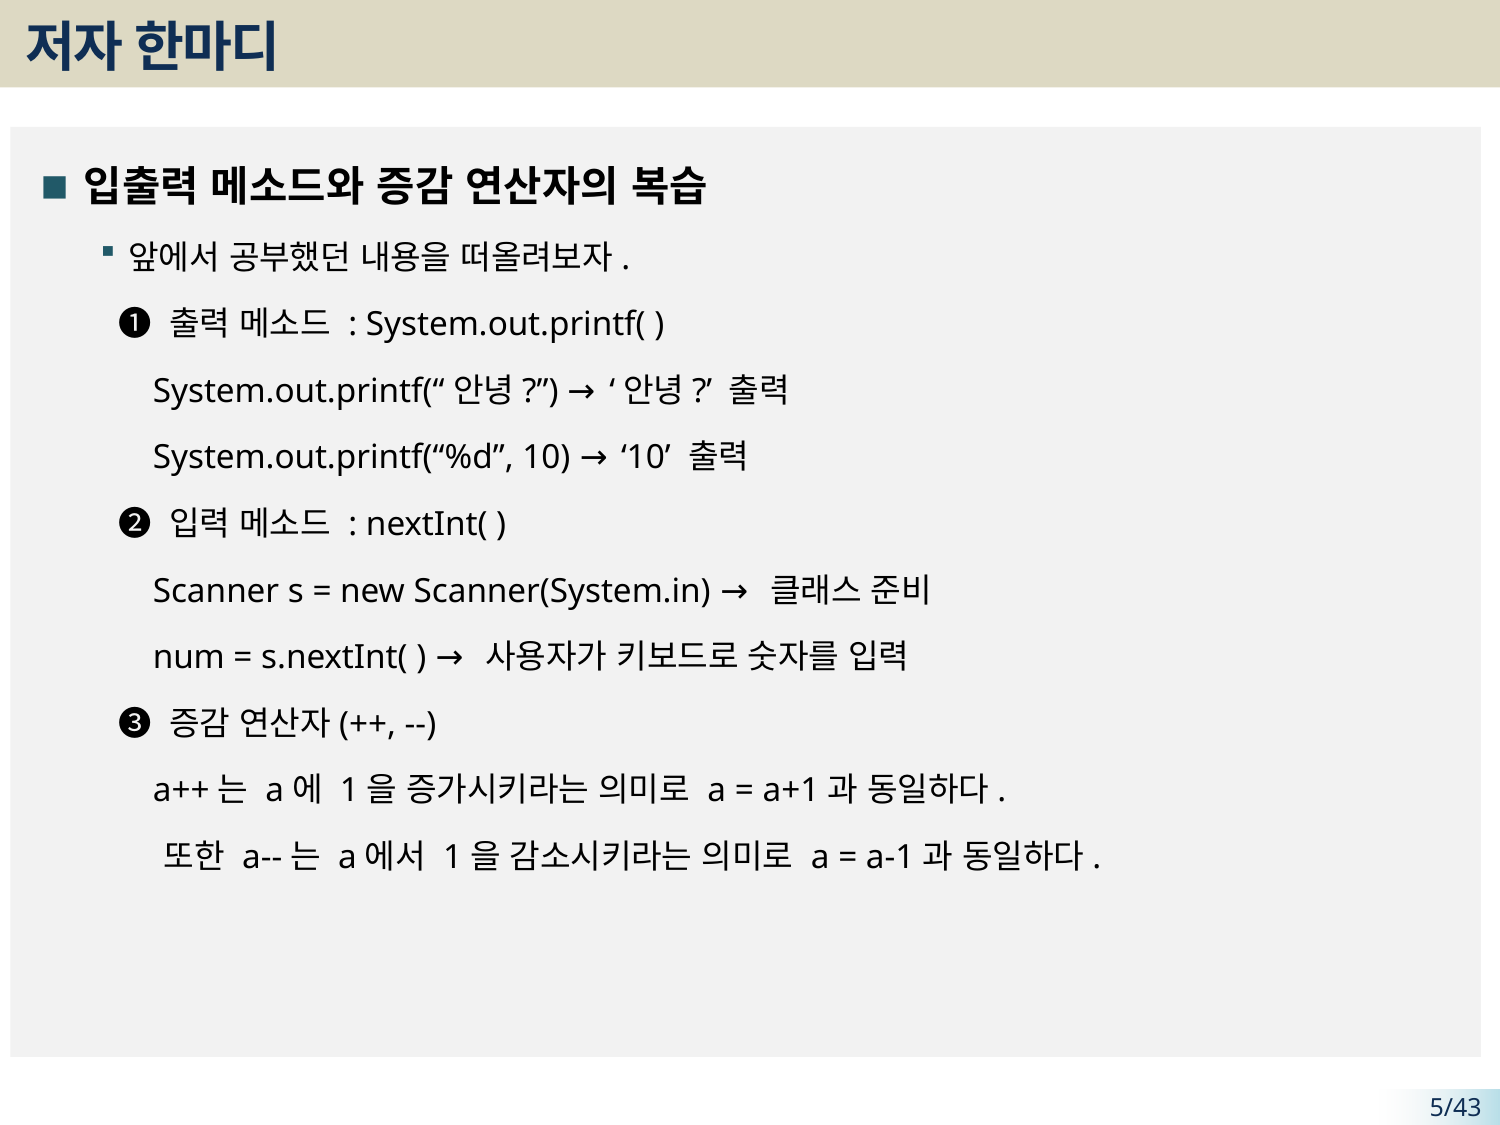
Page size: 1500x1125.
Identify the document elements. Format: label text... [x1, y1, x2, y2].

title 저자 한마디 [10, 5, 1288, 84]
list 입출력 메소드와 증감 연산자의 복습 앞에서 공부했던 내용을 떠올려보자. ❶ 출력 메소드 : System.out.printf( ) System.out.printf(“안녕?”) → ‘안녕?’ 출력 System.out.printf(“%d”, 10) → ‘10’ 출력 ❷ 입력 메소드 : nextInt( ) Scanner s = new Scanner(System.in) → 클래스 준비 num = s.nextInt( ) → 사용자가 키보드로 숫자를 입력 ❸ 증감 연산자(++, --) a++는 a에 1을 증가시키라는 의미로 a = a+1과 동일하다. 또한 a--는 a에서 1을 감소시키라는 의미로 a = a-1과 동일하다. [10, 126, 1481, 1057]
